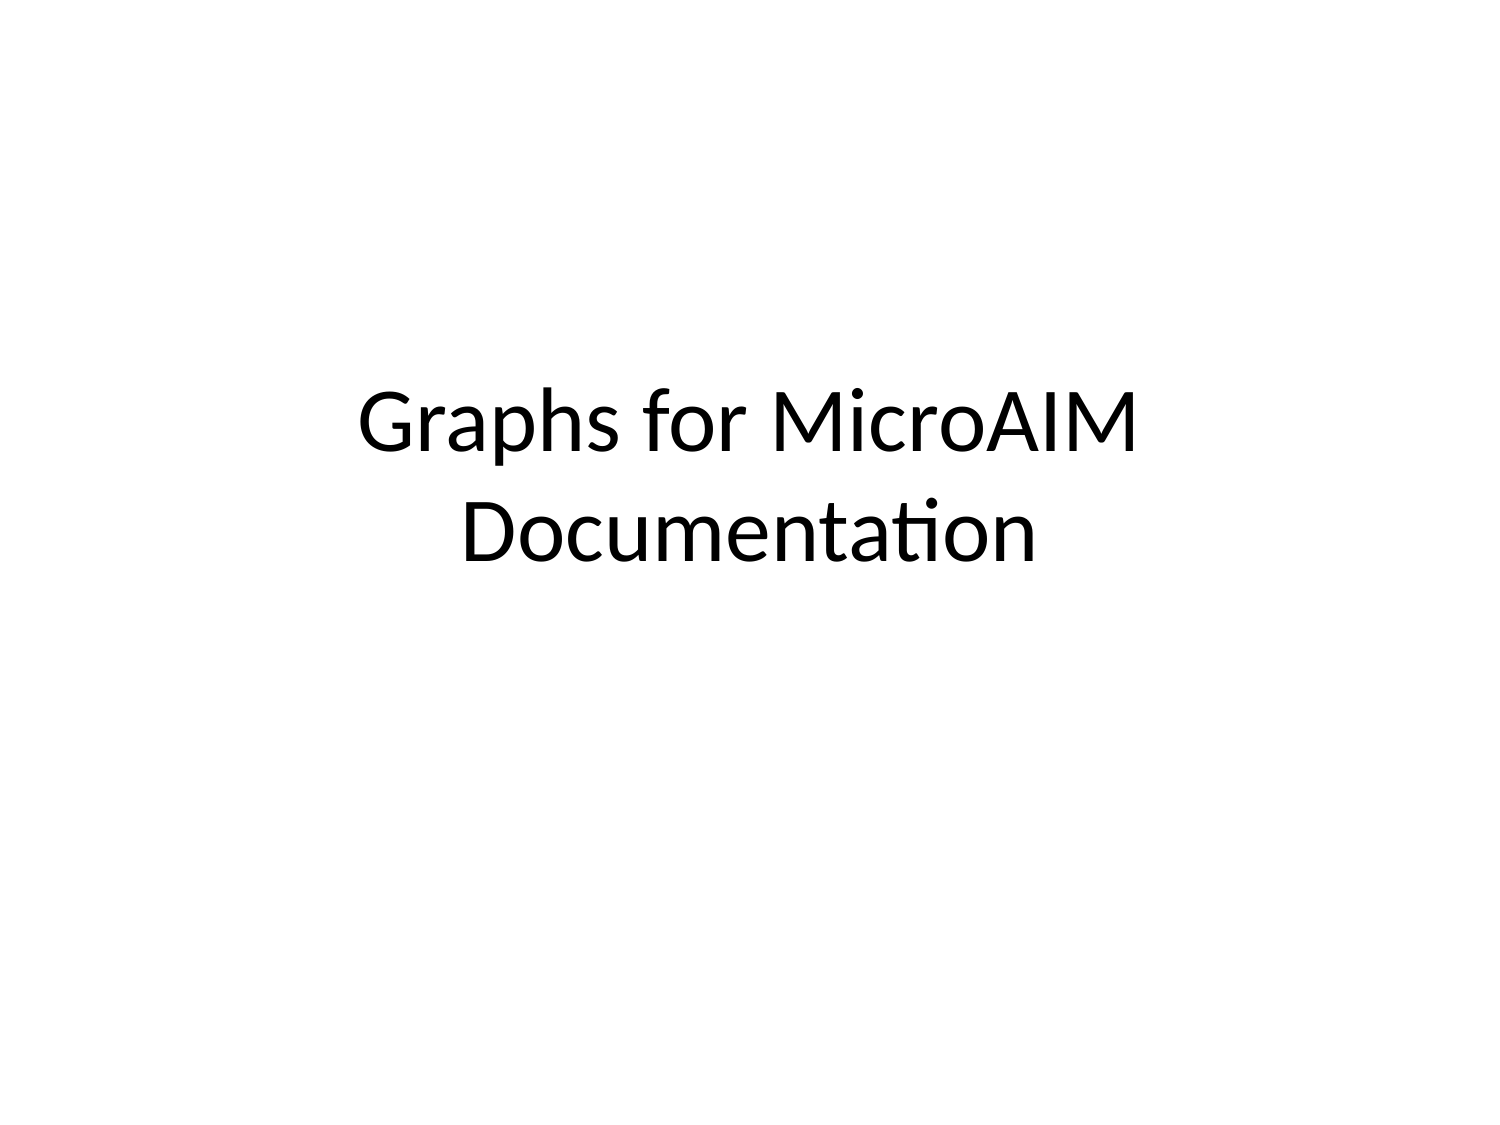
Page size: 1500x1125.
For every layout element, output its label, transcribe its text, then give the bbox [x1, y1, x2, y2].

title Graphs for MicroAIM Documentation [112, 349, 1388, 591]
